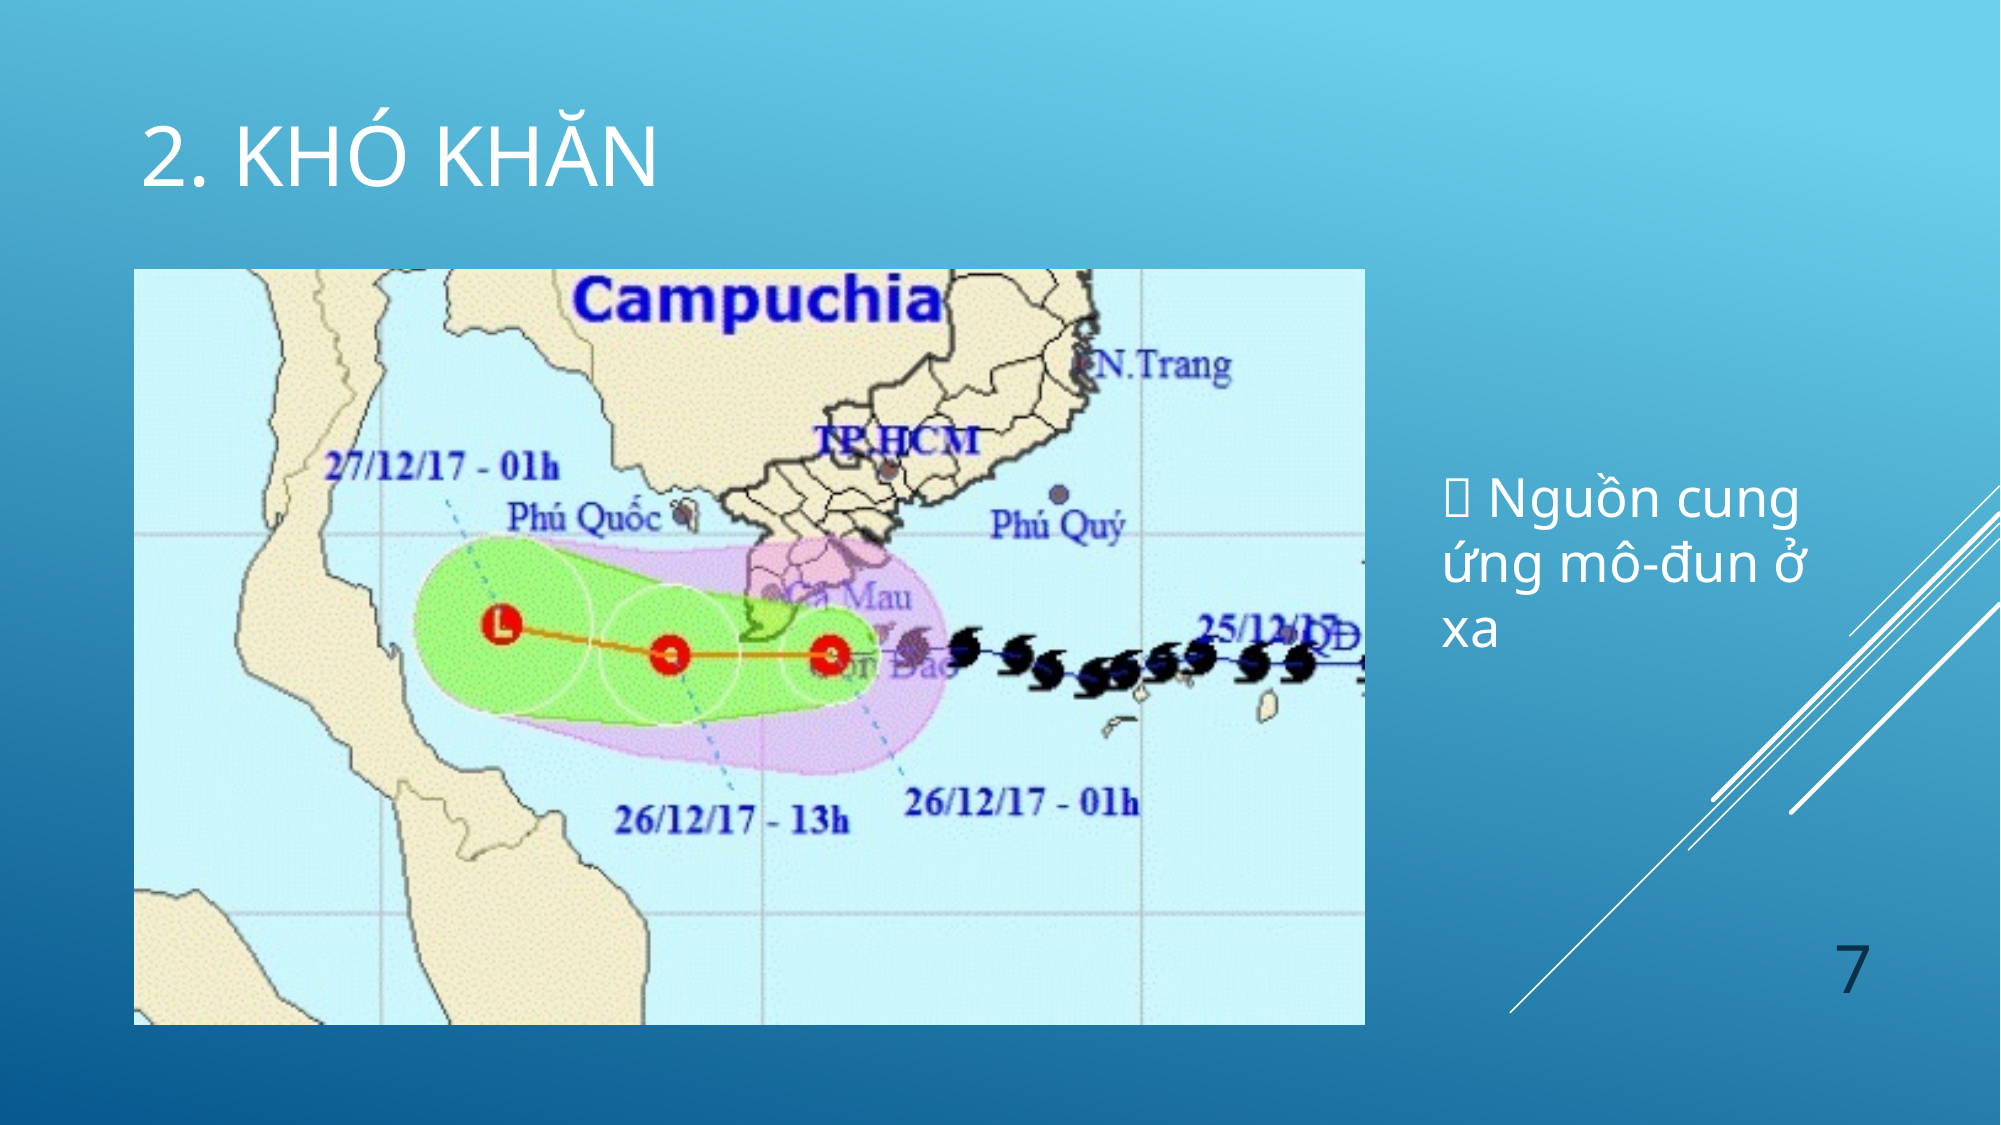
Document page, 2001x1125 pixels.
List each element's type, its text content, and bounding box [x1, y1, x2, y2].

title 2. Khó khăn [125, 29, 1178, 278]
picture [134, 268, 1366, 1025]
slide_number 7 [1700, 915, 1888, 1025]
text_box  Nguồn cung ứng mô-đun ở xa [1426, 456, 1888, 666]
